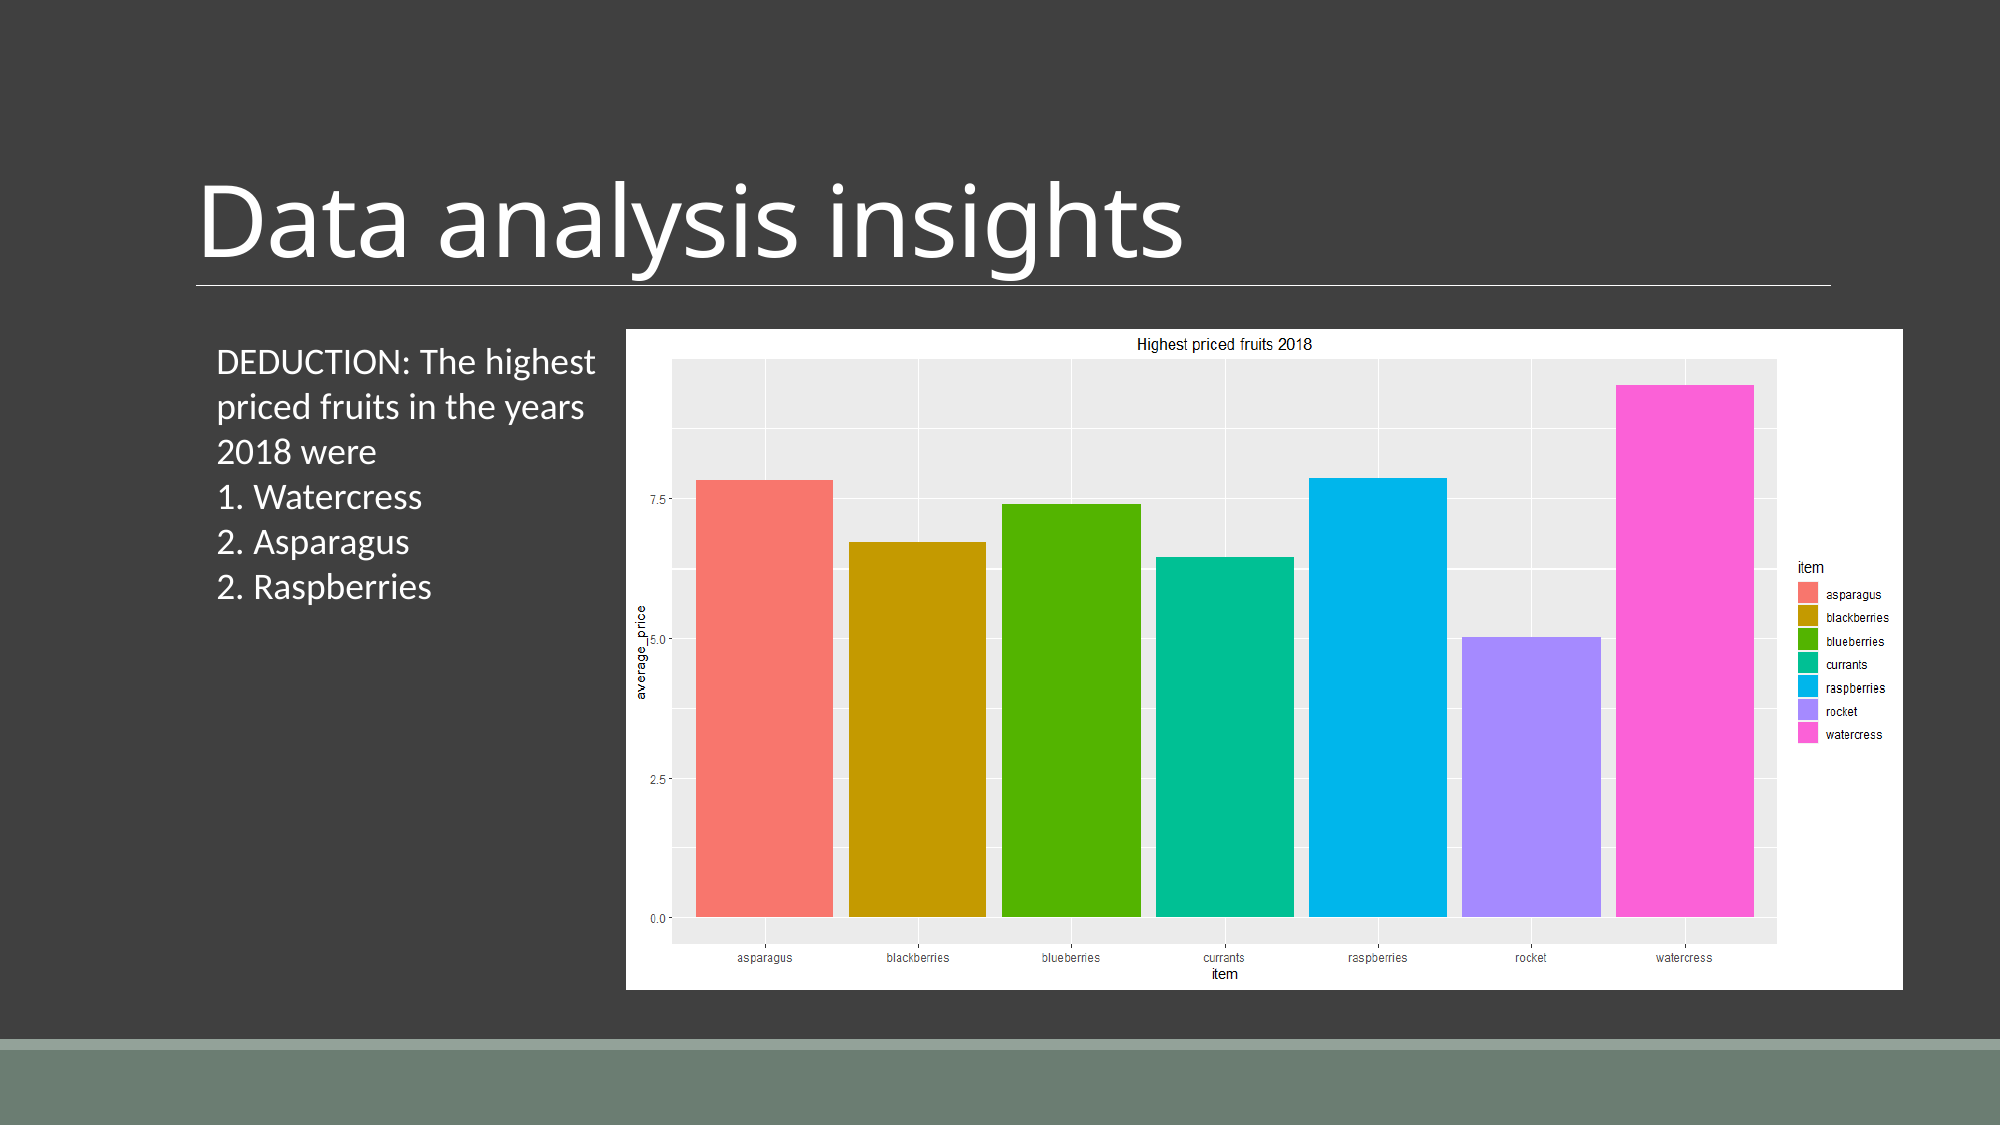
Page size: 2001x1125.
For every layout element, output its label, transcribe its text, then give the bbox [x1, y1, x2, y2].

text_box DEDUCTION: The highest priced fruits in the years 2018 were 1. Watercress 2. Asparagus 2. Raspberries [201, 329, 625, 660]
title Data analysis insights [180, 47, 1830, 285]
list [626, 329, 1904, 991]
